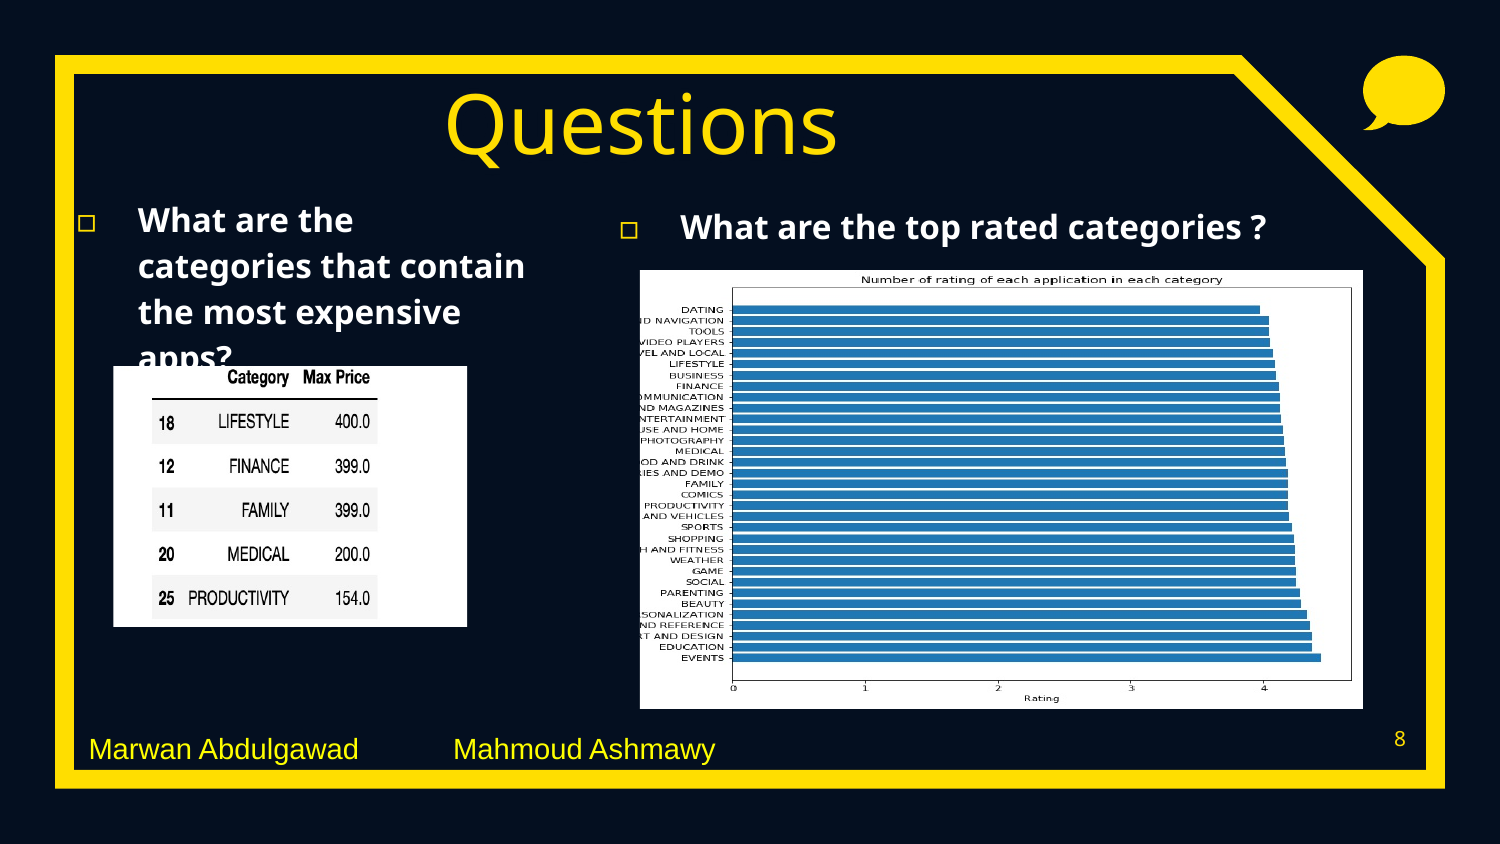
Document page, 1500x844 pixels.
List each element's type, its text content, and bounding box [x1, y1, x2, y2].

picture [639, 270, 1364, 709]
title Questions [443, 79, 1007, 172]
text_box [1363, 55, 1445, 131]
text_box Marwan Abdulgawad [73, 723, 438, 808]
slide_number 8 [1366, 711, 1406, 755]
subtitle What are the categories that contain the most expensive apps? [62, 193, 537, 651]
text_box What are the top rated categories ? [605, 200, 1480, 658]
text_box Mahmoud Ashmawy [438, 723, 842, 808]
picture [113, 365, 468, 627]
